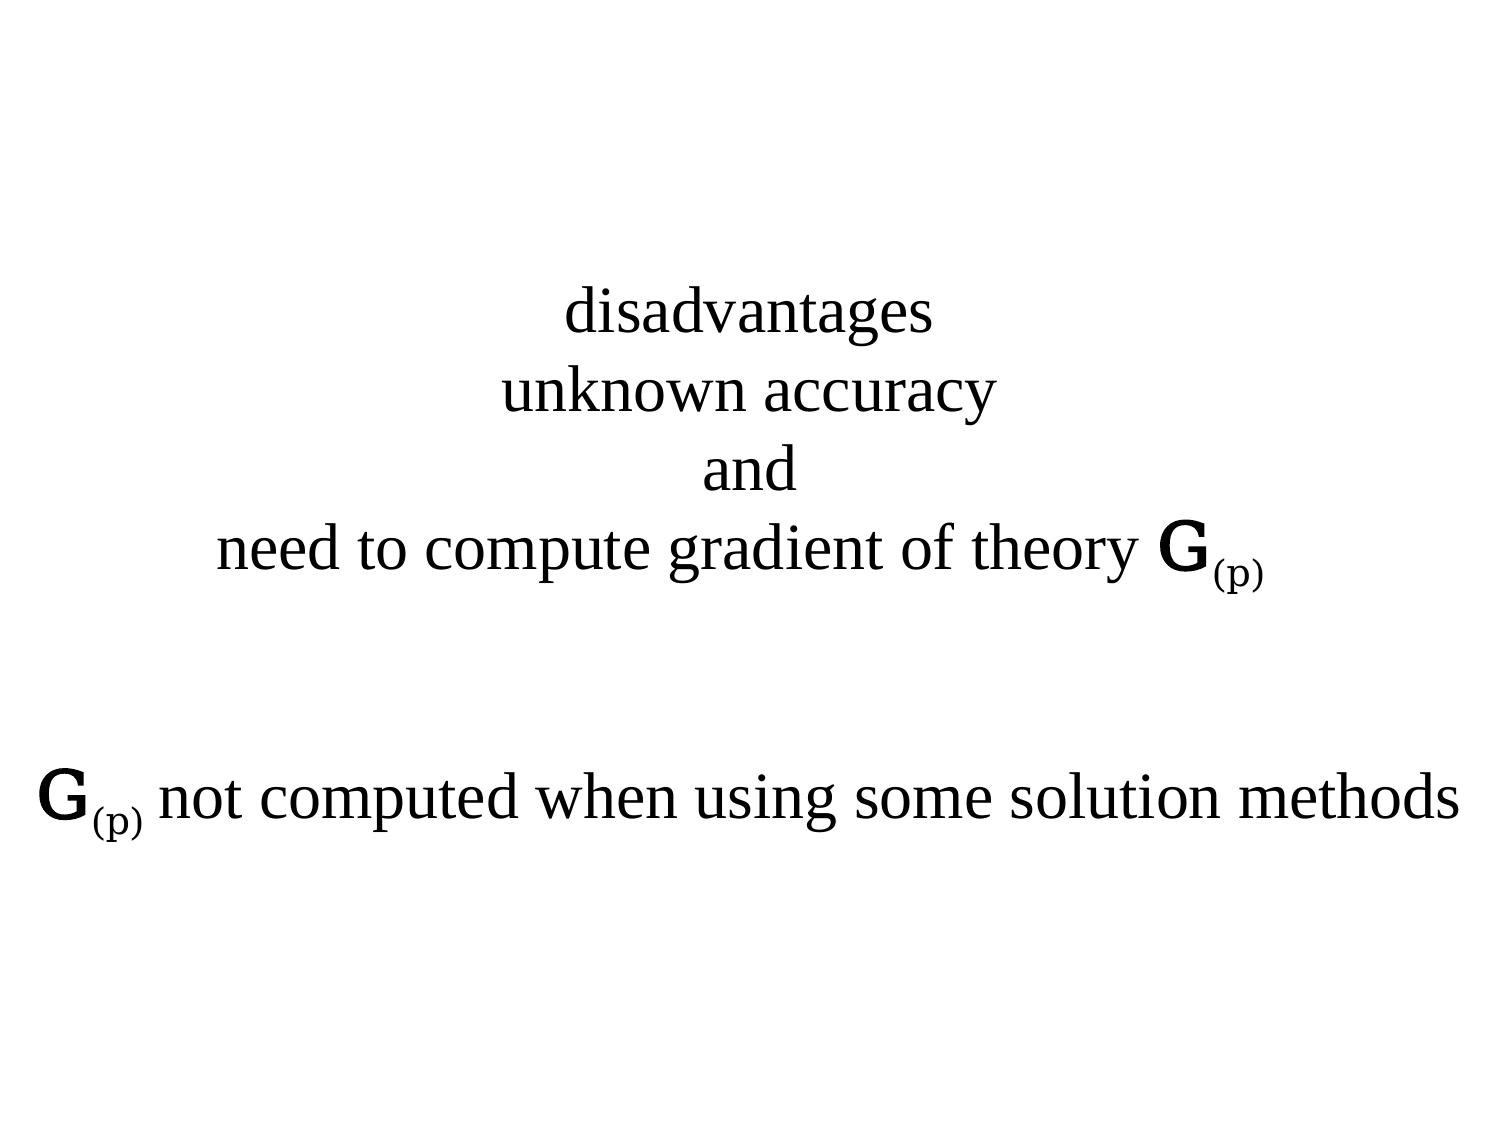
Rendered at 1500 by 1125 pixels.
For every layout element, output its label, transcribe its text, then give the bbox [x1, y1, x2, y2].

title disadvantages unknown accuracy and need to compute gradient of theory G(p) G(p) not computed when using some solution methods [0, 99, 1500, 1088]
